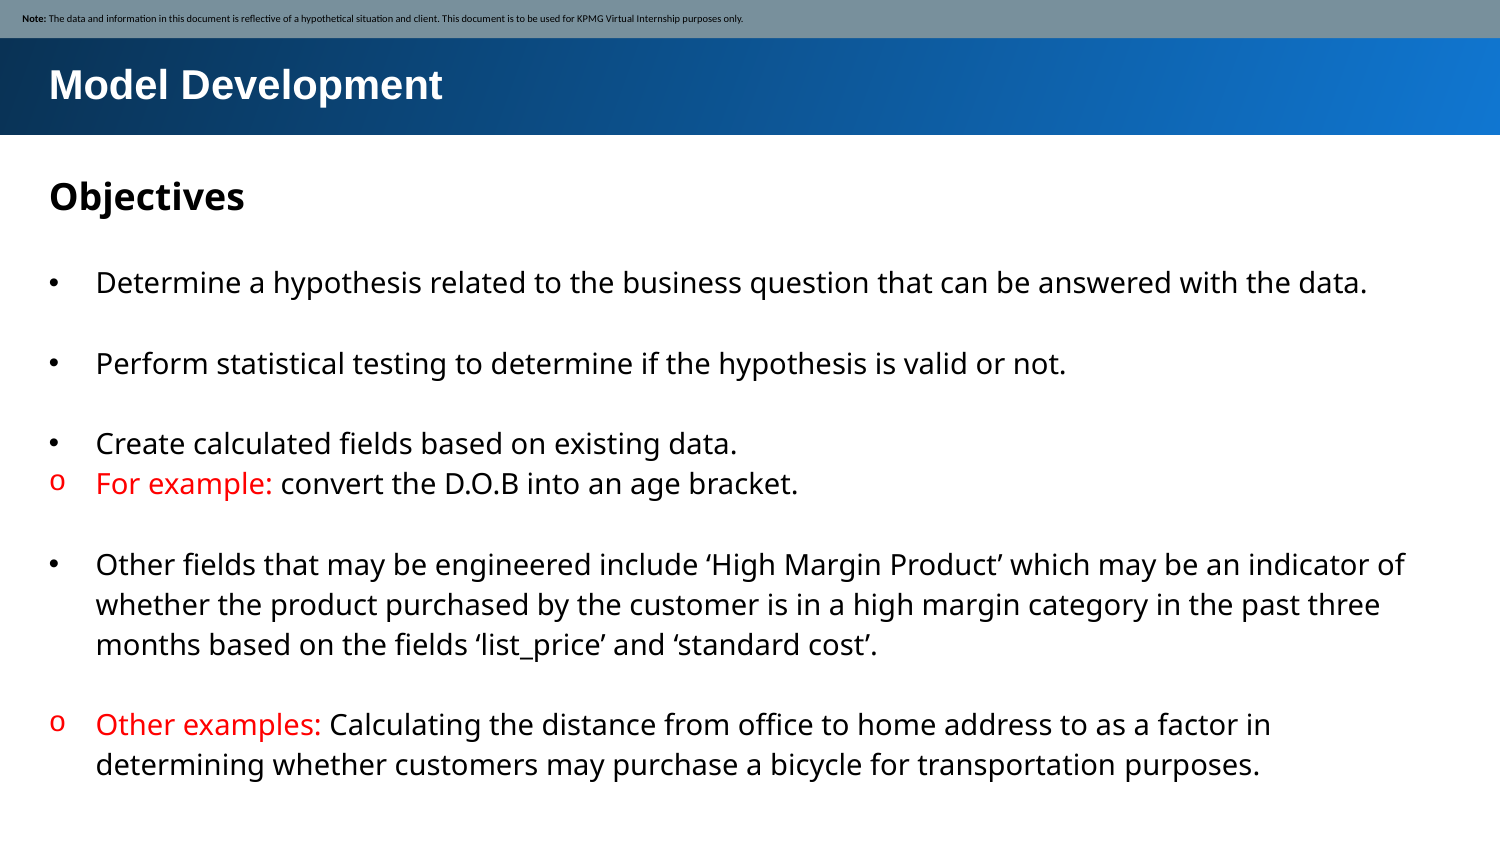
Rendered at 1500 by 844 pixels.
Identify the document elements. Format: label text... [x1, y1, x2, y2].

text_box Determine a hypothesis related to the business question that can be answered with the data. Perform statistical testing to determine if the hypothesis is valid or not. Create calculated fields based on existing data. For example: convert the D.O.B into an age bracket. Other fields that may be engineered include ‘High Margin Product’ which may be an indicator of whether the product purchased by the customer is in a high margin category in the past three months based on the fields ‘list_price’ and ‘standard cost’. Other examples: Calculating the distance from office to home address to as a factor in determining whether customers may purchase a bicycle for transportation purposes. [33, 244, 1454, 797]
text_box [0, 39, 1500, 135]
text_box Note: The data and information in this document is reflective of a hypothetical situation and client. This document is to be used for KPMG Virtual Internship purposes only. [0, 0, 1500, 39]
text_box Objectives [33, 151, 290, 233]
text_box Model Development [33, 43, 1439, 124]
